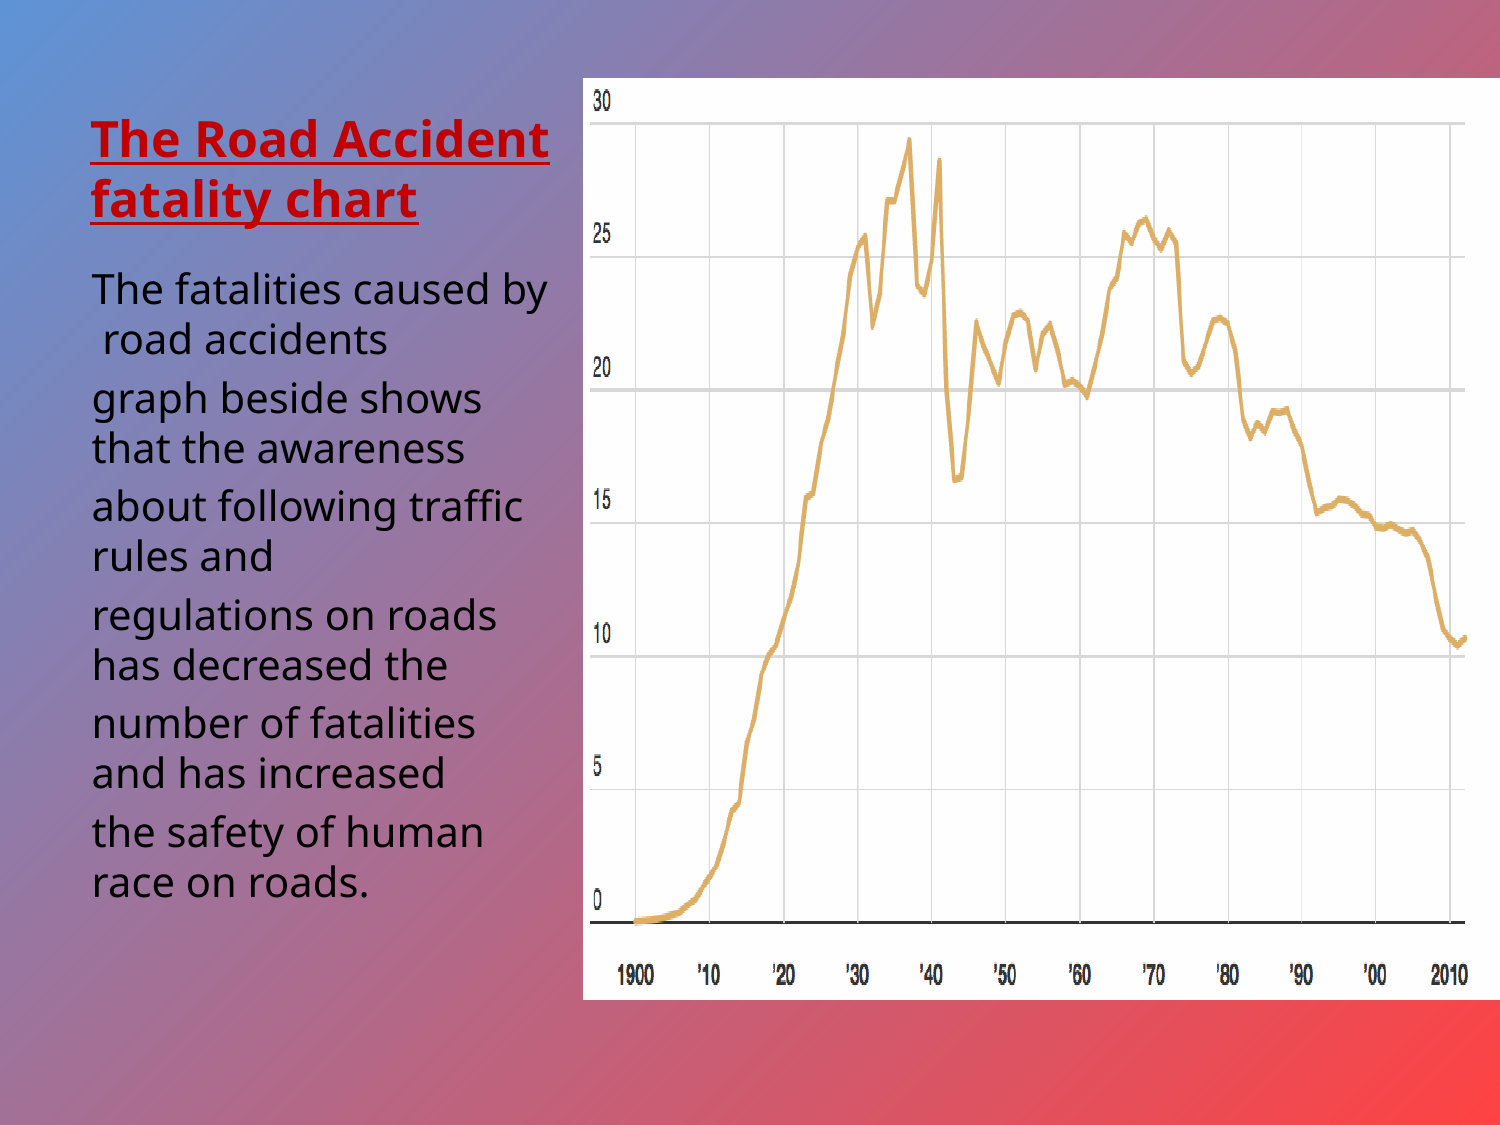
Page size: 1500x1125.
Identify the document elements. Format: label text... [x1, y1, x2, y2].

picture [582, 77, 1500, 1000]
list The fatalities caused by road accidents graph beside shows that the awareness about following traffic rules and regulations on roads has decreased the number of fatalities and has increased the safety of human race on roads. [76, 255, 571, 1025]
title The Road Accident fatality chart [75, 44, 569, 236]
